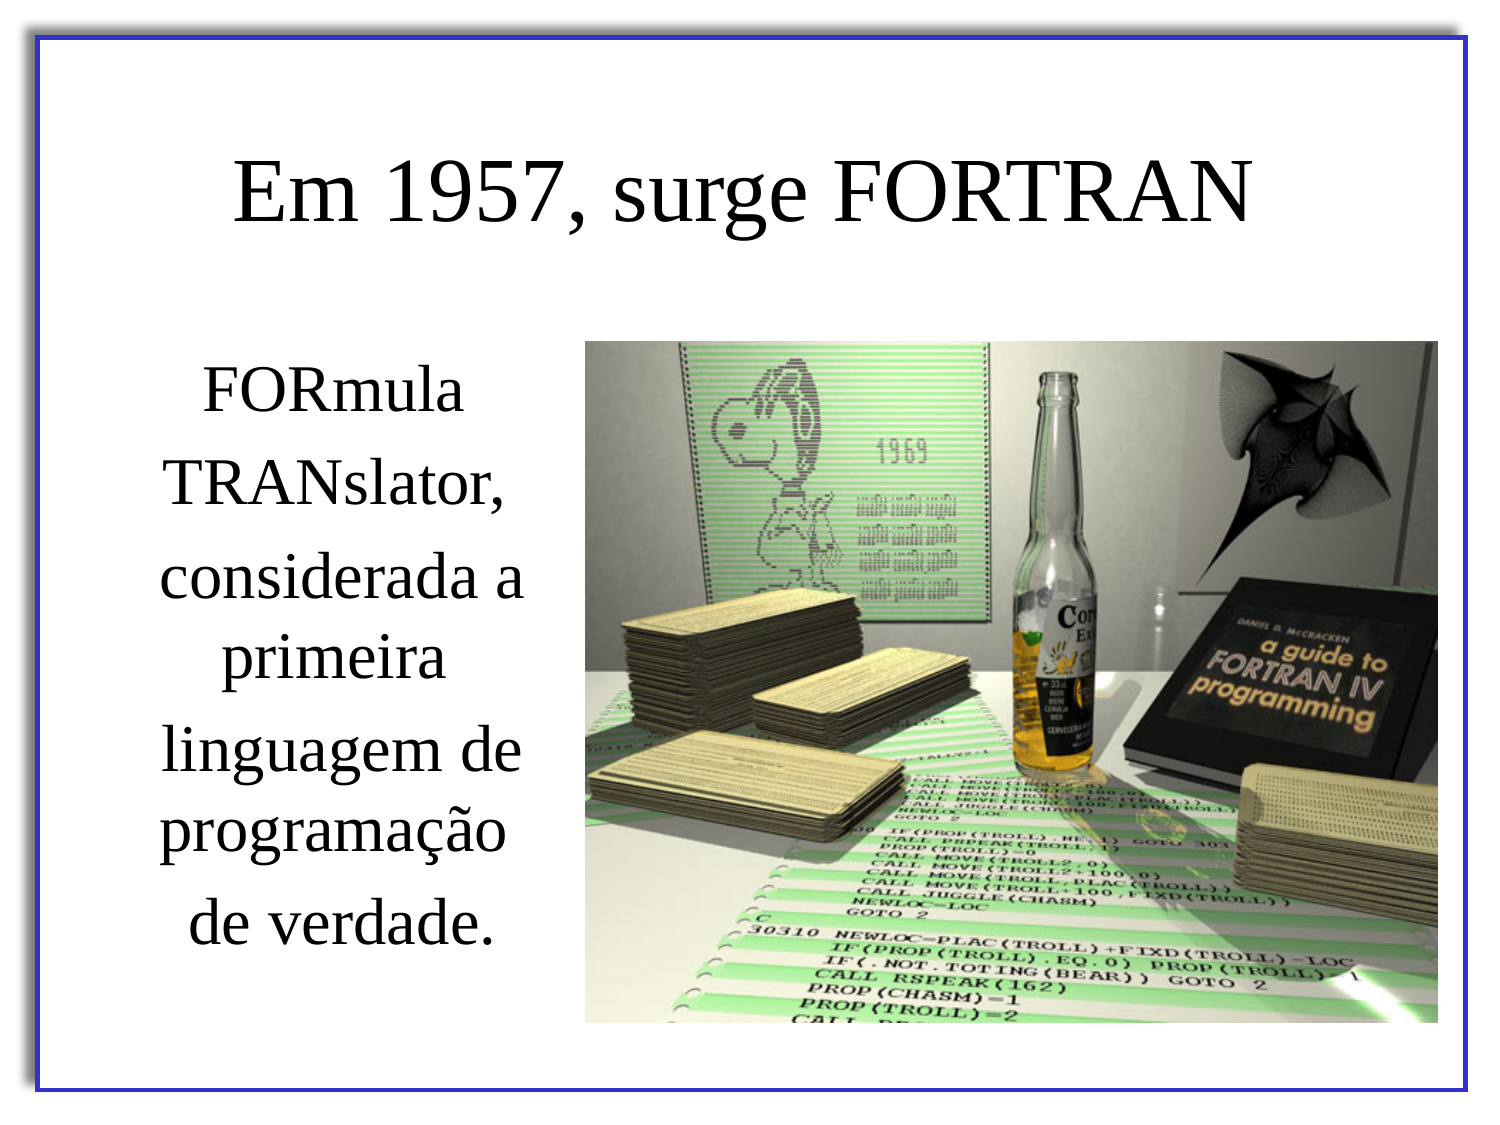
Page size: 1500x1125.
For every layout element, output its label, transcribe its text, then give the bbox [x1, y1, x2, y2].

picture [585, 340, 1438, 1024]
subtitle FORmula TRANslator, considerada a primeira linguagem de programação de verdade. [81, 337, 605, 1063]
title Em 1957, surge FORTRAN [118, 64, 1394, 306]
